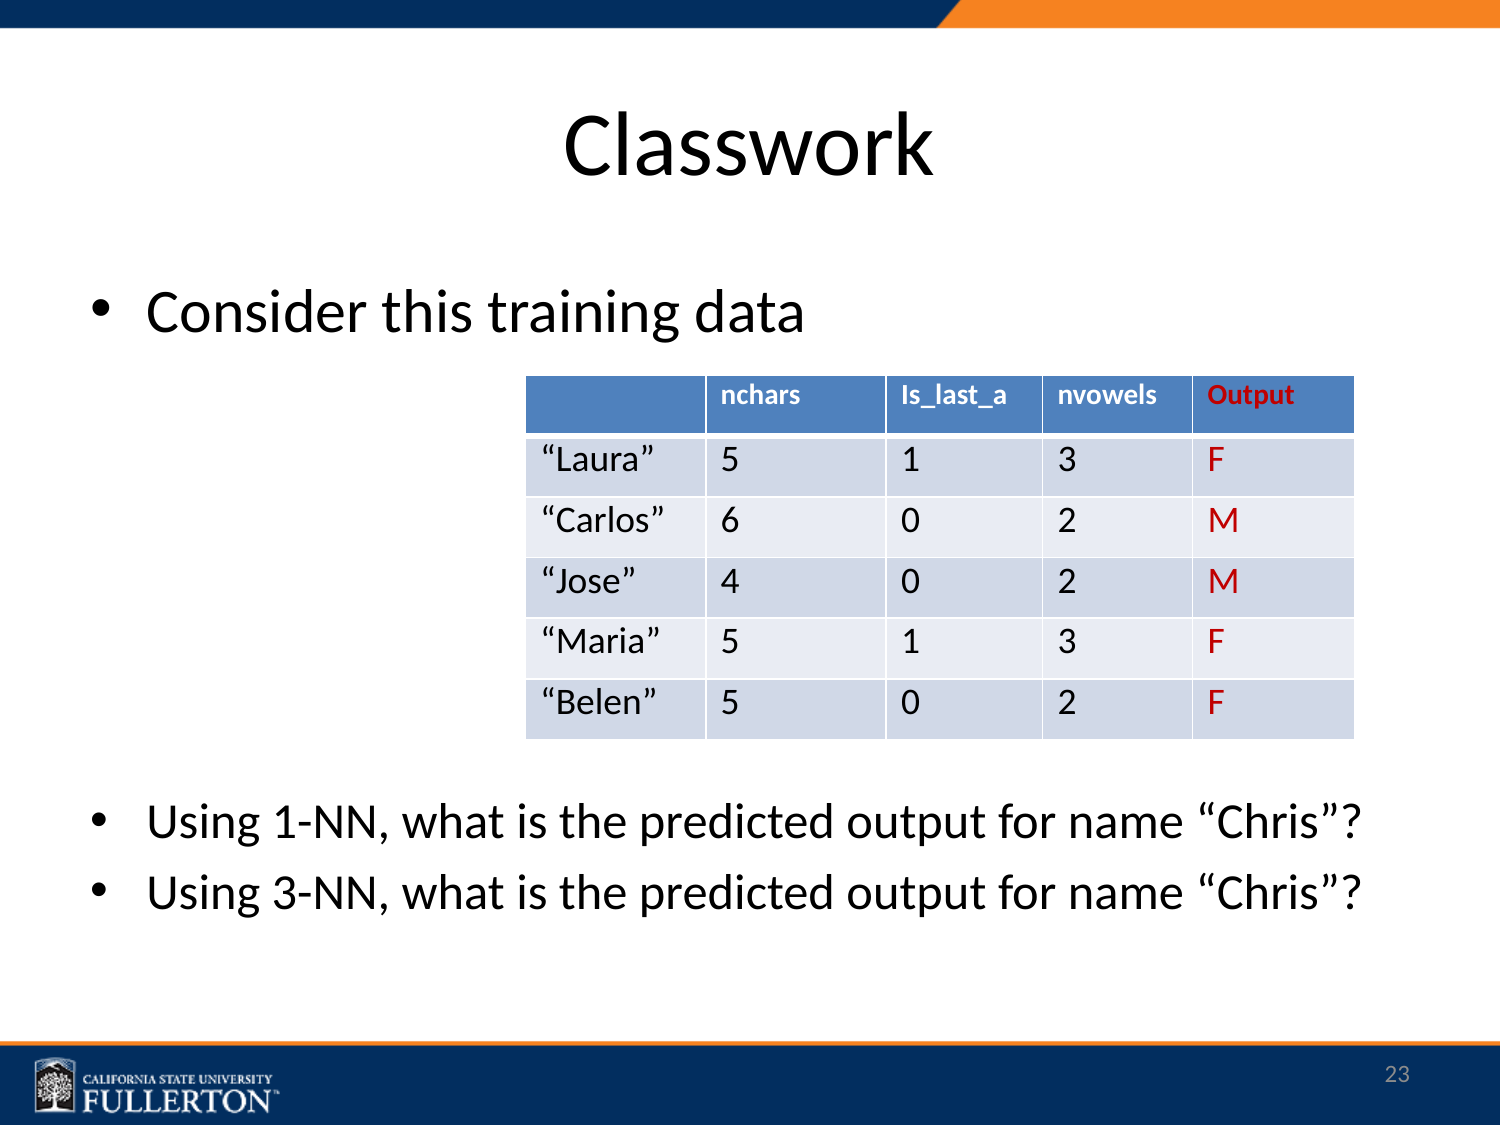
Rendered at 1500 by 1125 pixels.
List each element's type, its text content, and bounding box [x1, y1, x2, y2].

table_cell “Carlos” [526, 498, 705, 557]
table_cell “Belen” [526, 680, 705, 739]
table_cell F [1193, 680, 1354, 739]
table_cell 6 [707, 498, 885, 557]
table_cell 0 [887, 558, 1042, 617]
table_cell 3 [1043, 439, 1192, 496]
table_cell “Laura” [526, 439, 705, 496]
picture [0, 0, 1500, 1125]
table_cell 2 [1043, 680, 1192, 739]
table_cell 1 [887, 439, 1042, 496]
table_cell 0 [887, 498, 1042, 557]
list Consider this training data Using 1-NN, what is the predicted output for name “Chris”? Using 3-NN, what is the predicted output for name “Chris”? [75, 262, 1425, 1005]
table_cell 0 [887, 680, 1042, 739]
table_cell F [1193, 619, 1354, 678]
table_cell 5 [707, 680, 885, 739]
title Classwork [75, 45, 1425, 233]
table_cell 2 [1043, 558, 1192, 617]
table_header nchars [707, 376, 885, 433]
table_cell 5 [707, 439, 885, 496]
table_cell “Jose” [526, 558, 705, 617]
table_header [526, 376, 705, 433]
table_header Output [1193, 376, 1354, 433]
table_cell F [1193, 439, 1354, 496]
table_cell 5 [707, 619, 885, 678]
table_header nvowels [1043, 376, 1192, 433]
table_cell M [1193, 498, 1354, 557]
table_cell 2 [1043, 498, 1192, 557]
table_cell 4 [707, 558, 885, 617]
table_cell 3 [1043, 619, 1192, 678]
slide_number 23 [1074, 1042, 1425, 1103]
table_header Is_last_a [887, 376, 1042, 433]
table_cell “Maria” [526, 619, 705, 678]
table_cell M [1193, 558, 1354, 617]
table_cell 1 [887, 619, 1042, 678]
